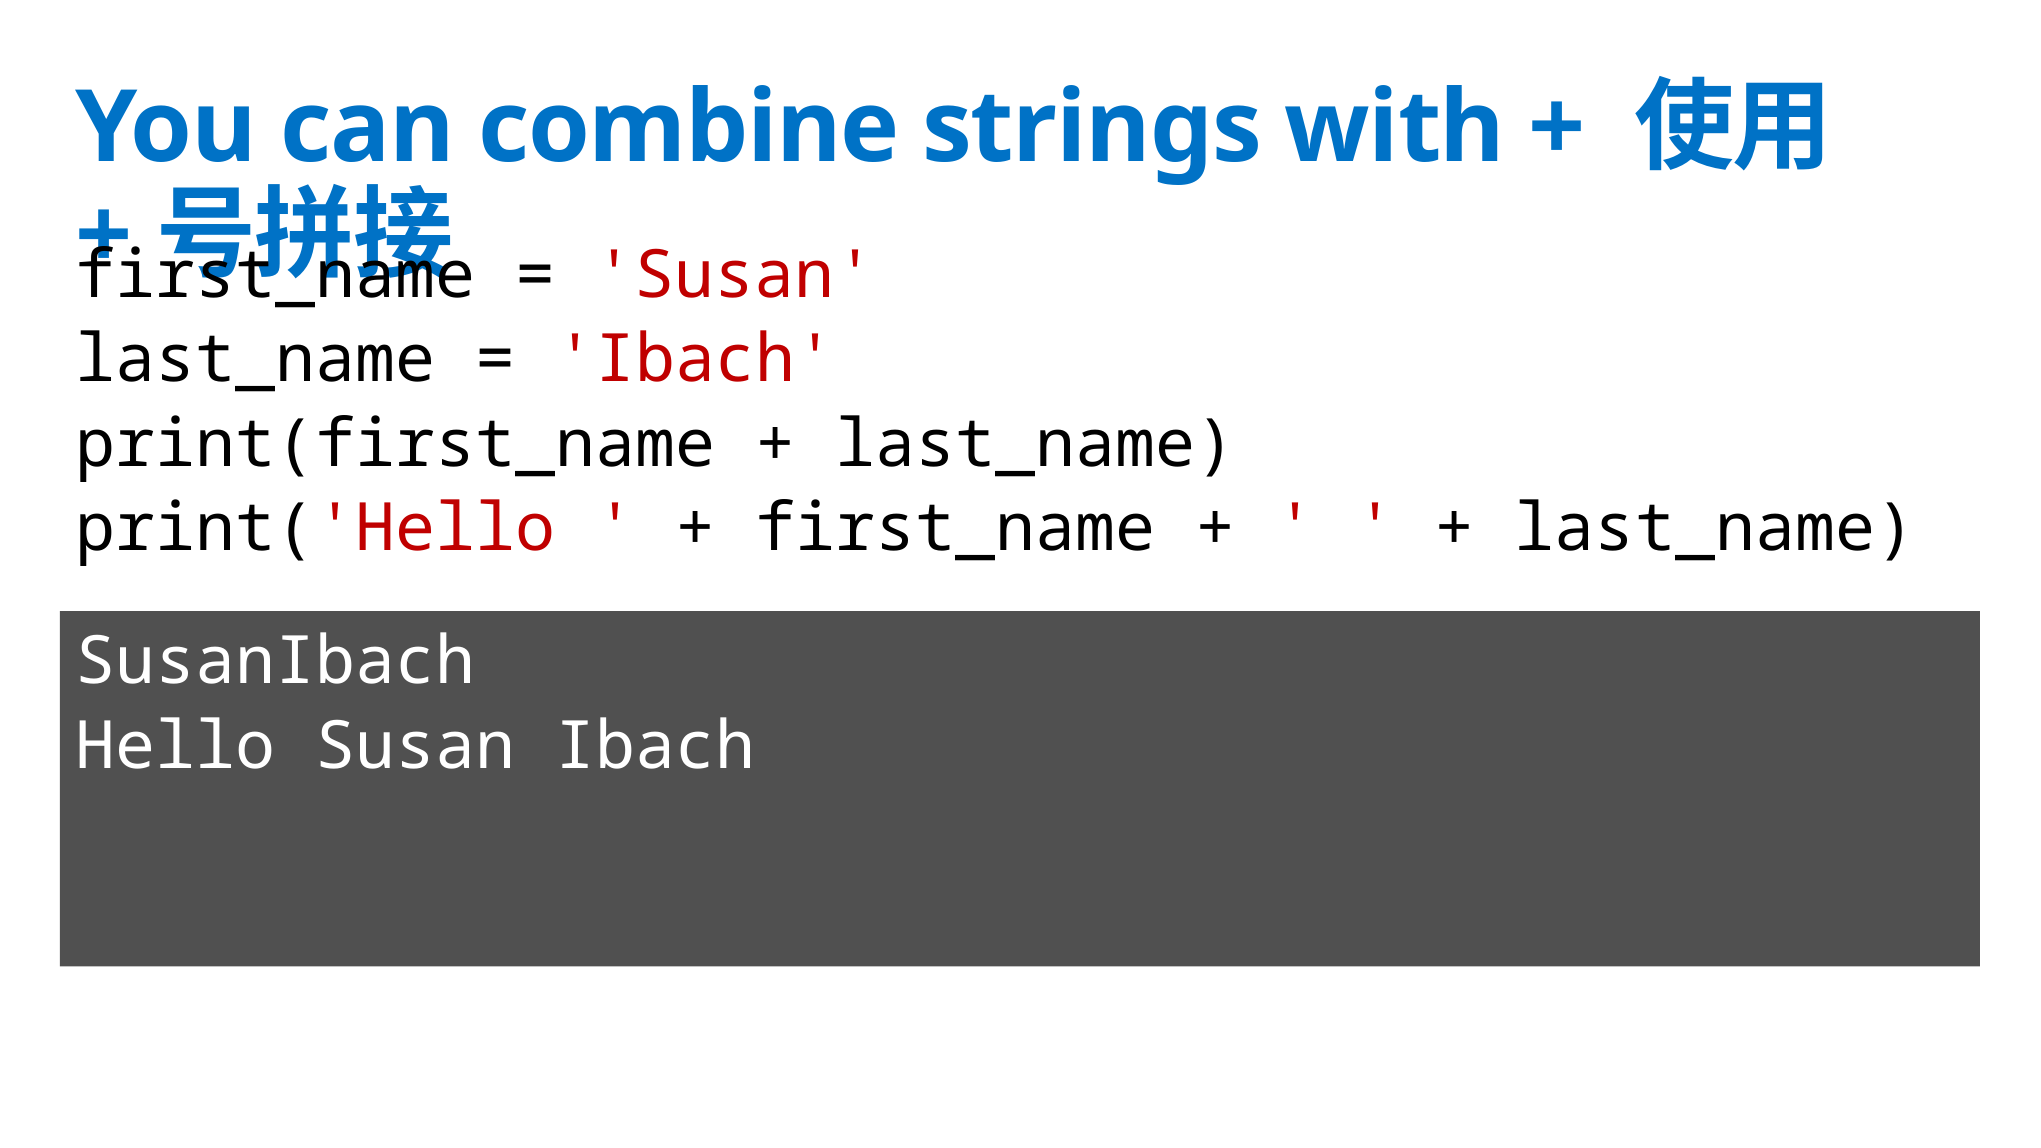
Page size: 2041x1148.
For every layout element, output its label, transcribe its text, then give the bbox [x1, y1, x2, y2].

title You can combine strings with + 使用+号拼接 [60, 60, 1980, 210]
text_box SusanIbach Hello Susan Ibach [59, 611, 1980, 967]
list first_name = 'Susan' last_name = 'Ibach' print(first_name + last_name) print('Hello ' + first_name + ' ' + last_name) [60, 225, 1980, 611]
